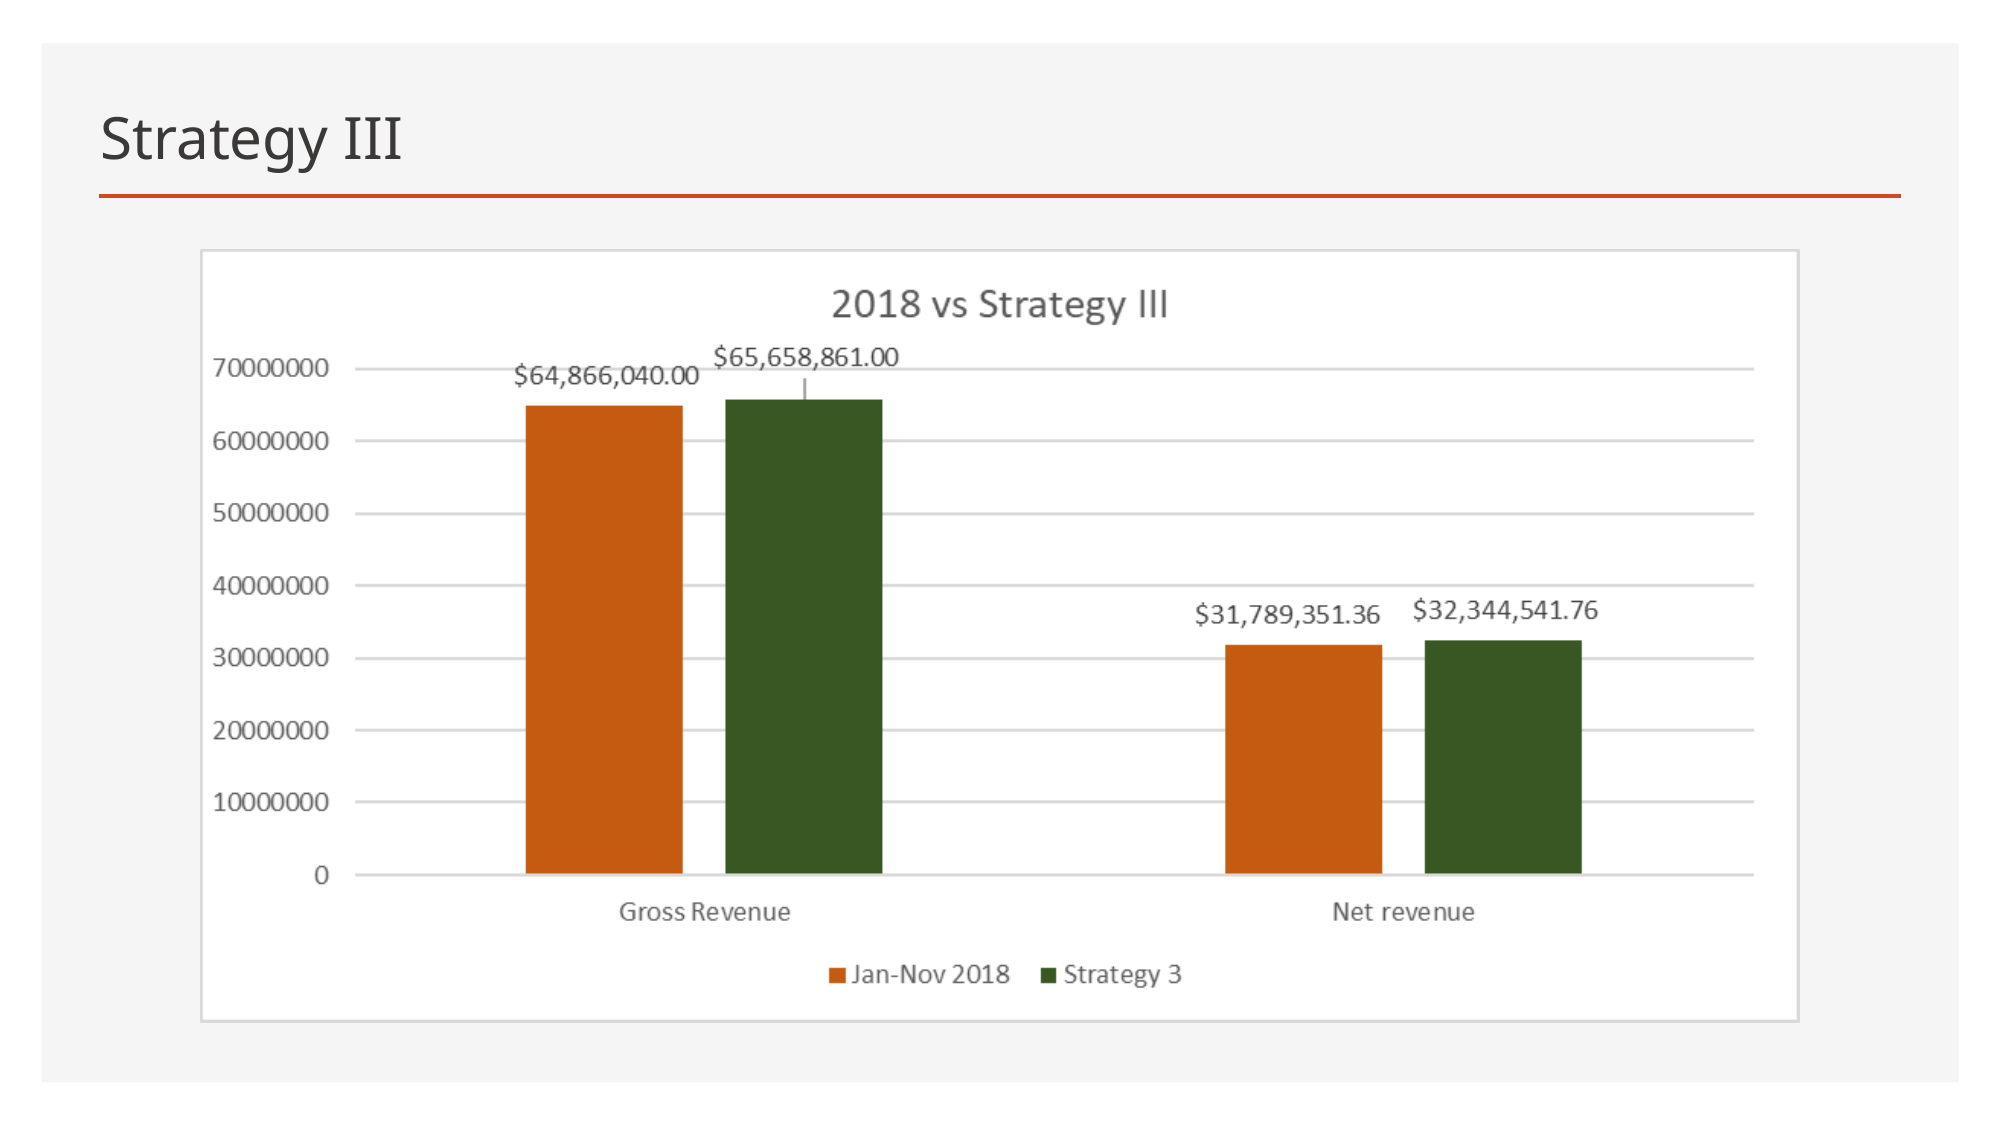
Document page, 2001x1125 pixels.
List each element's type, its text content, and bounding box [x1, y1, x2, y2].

picture [200, 249, 1800, 1023]
title Strategy III [85, 73, 1214, 179]
